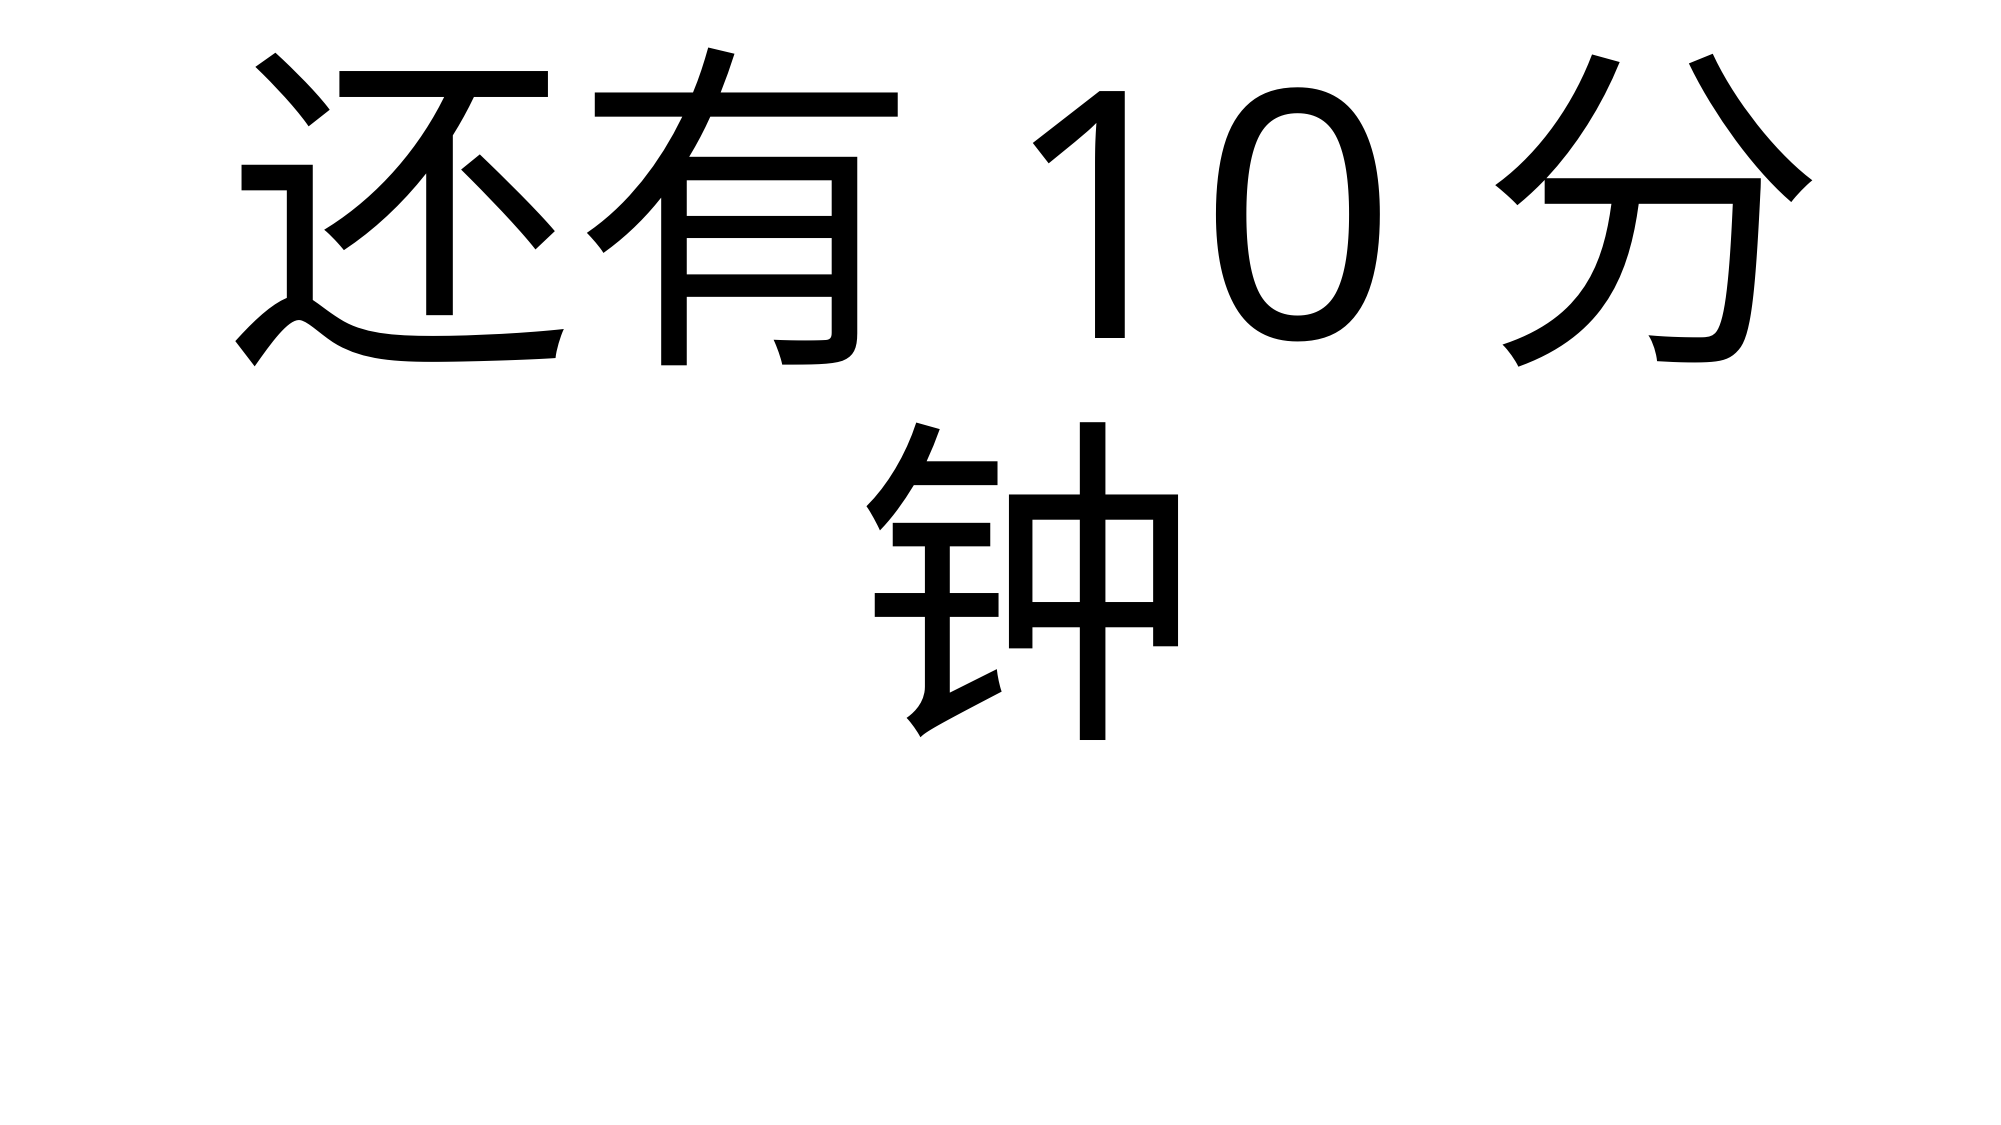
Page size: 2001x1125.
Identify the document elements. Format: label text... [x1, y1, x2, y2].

title 还有10分钟 [122, 402, 1932, 795]
